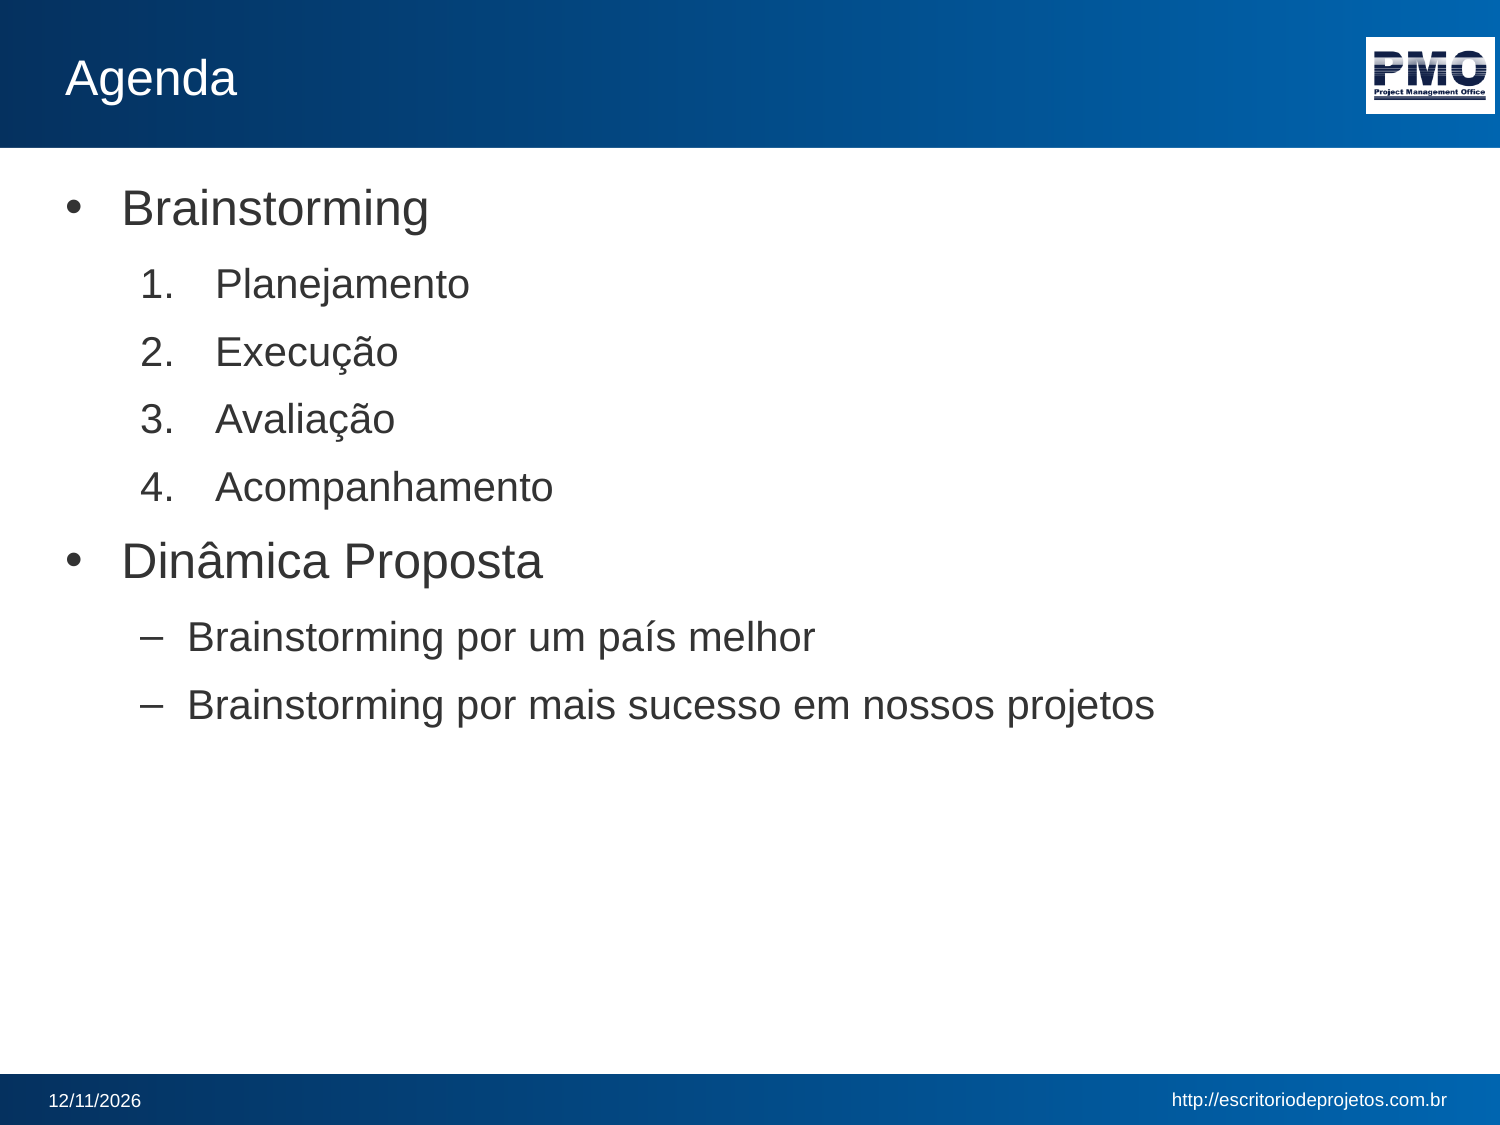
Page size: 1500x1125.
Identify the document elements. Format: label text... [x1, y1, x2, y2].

picture [1366, 37, 1495, 114]
title Agenda [50, 12, 1299, 138]
list Brainstorming Planejamento Execução Avaliação Acompanhamento Dinâmica Proposta Brainstorming por um país melhor Brainstorming por mais sucesso em nossos projetos [50, 174, 1386, 1050]
